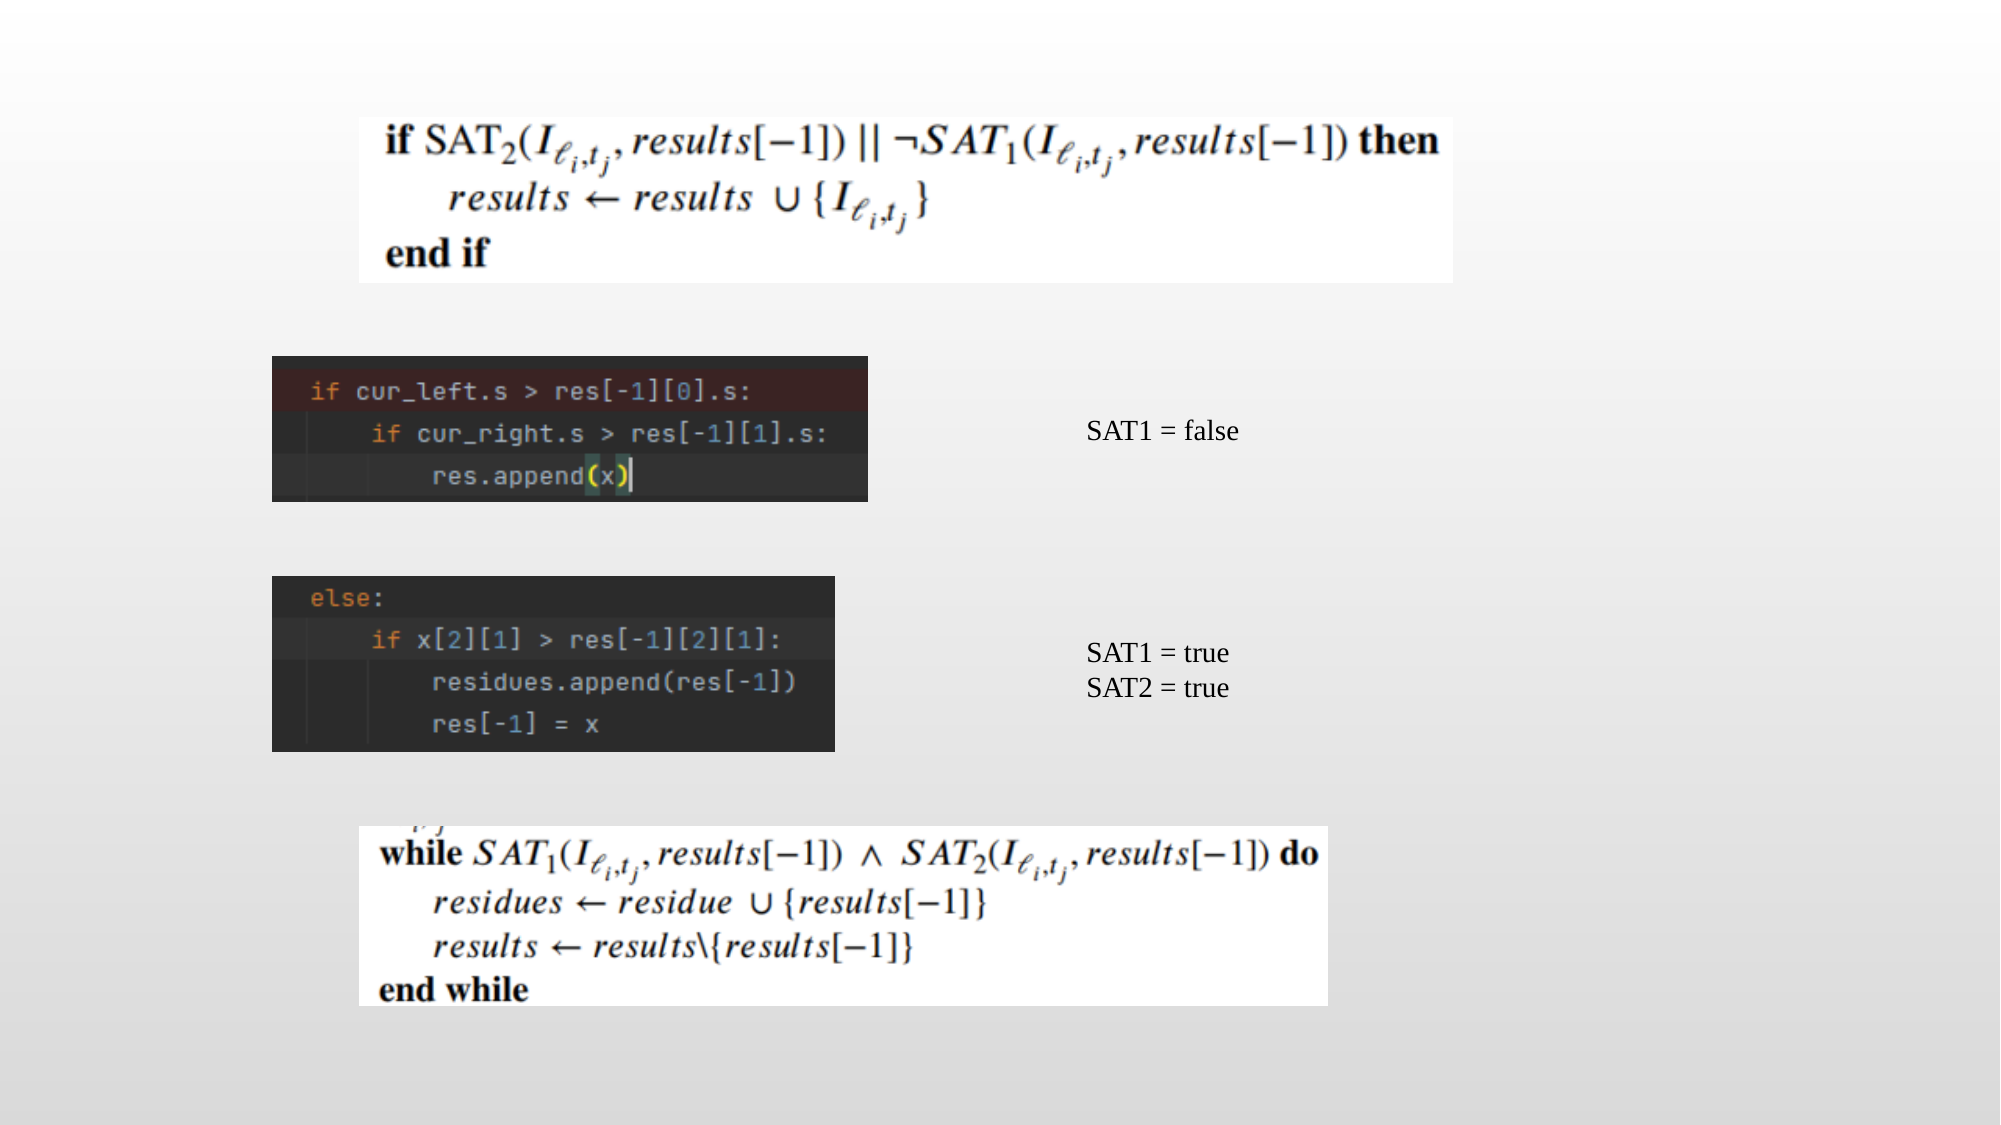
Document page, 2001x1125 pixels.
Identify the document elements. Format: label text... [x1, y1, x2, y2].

text_box SAT1 = true SAT2 = true [1071, 626, 1245, 711]
text_box SAT1 = false [1071, 403, 1255, 454]
picture [359, 826, 1328, 1006]
picture [272, 576, 835, 752]
picture [272, 356, 868, 502]
picture [359, 117, 1454, 283]
